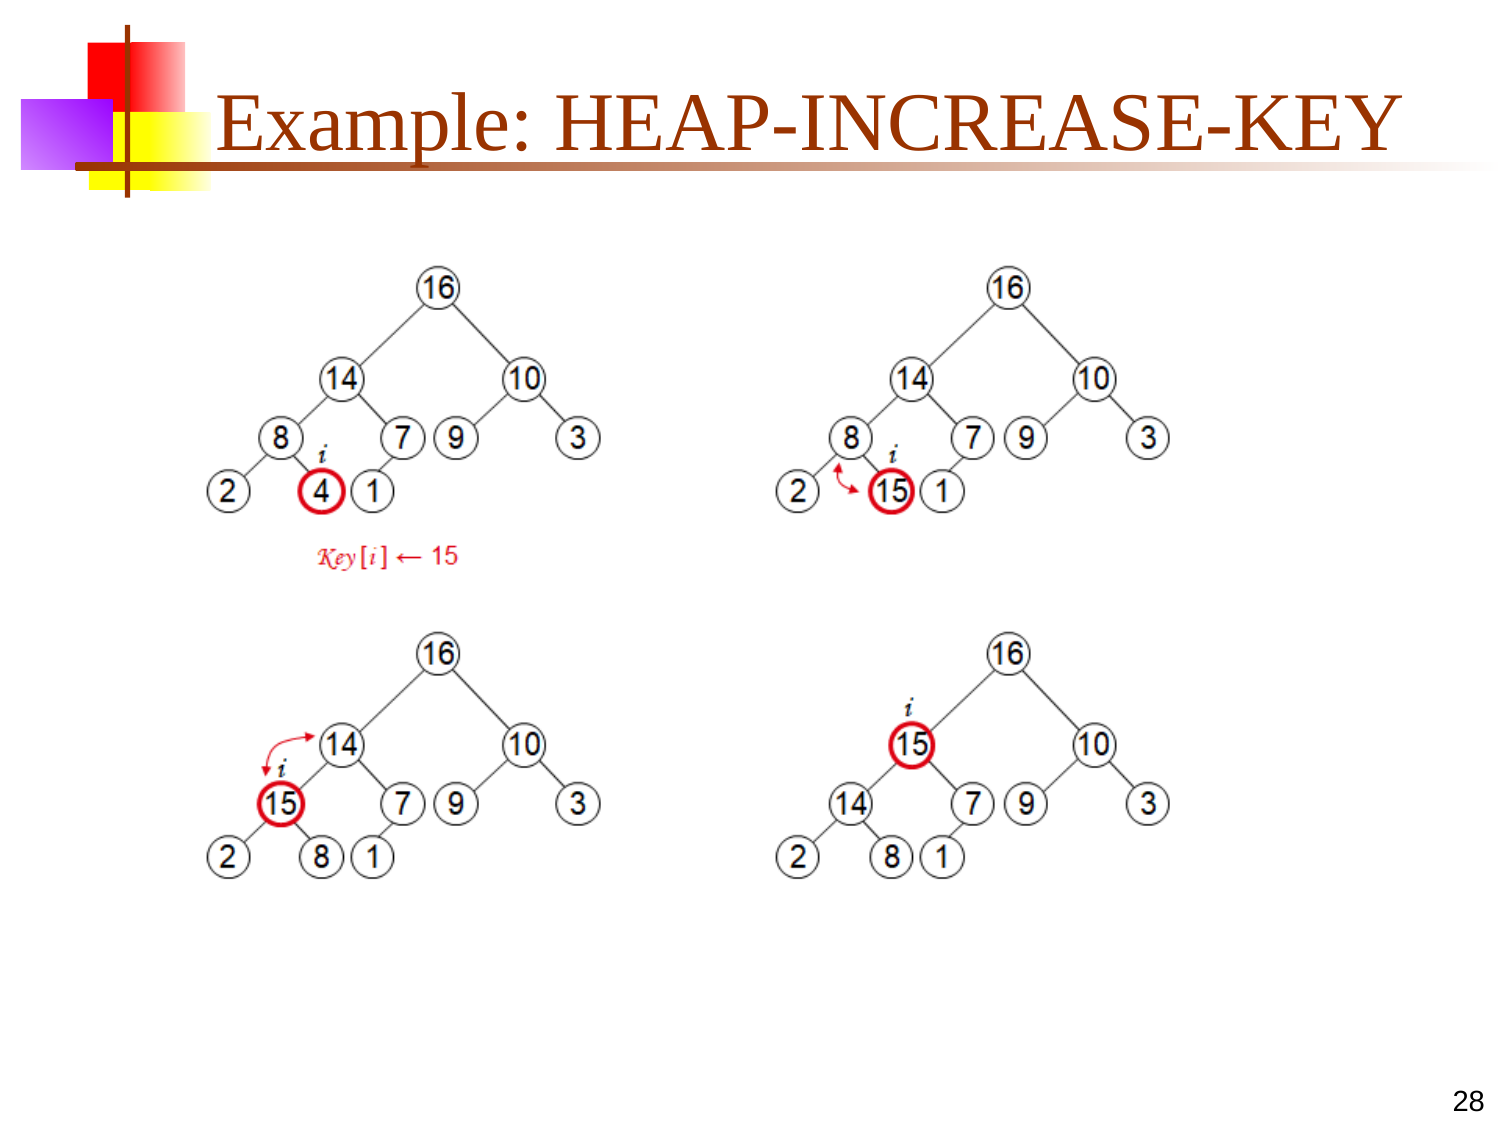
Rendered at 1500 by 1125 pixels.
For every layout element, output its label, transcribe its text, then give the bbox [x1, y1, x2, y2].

slide_number 28 [1187, 1050, 1500, 1125]
title Example: HEAP-INCREASE-KEY [200, 37, 1479, 175]
picture [146, 249, 1235, 927]
